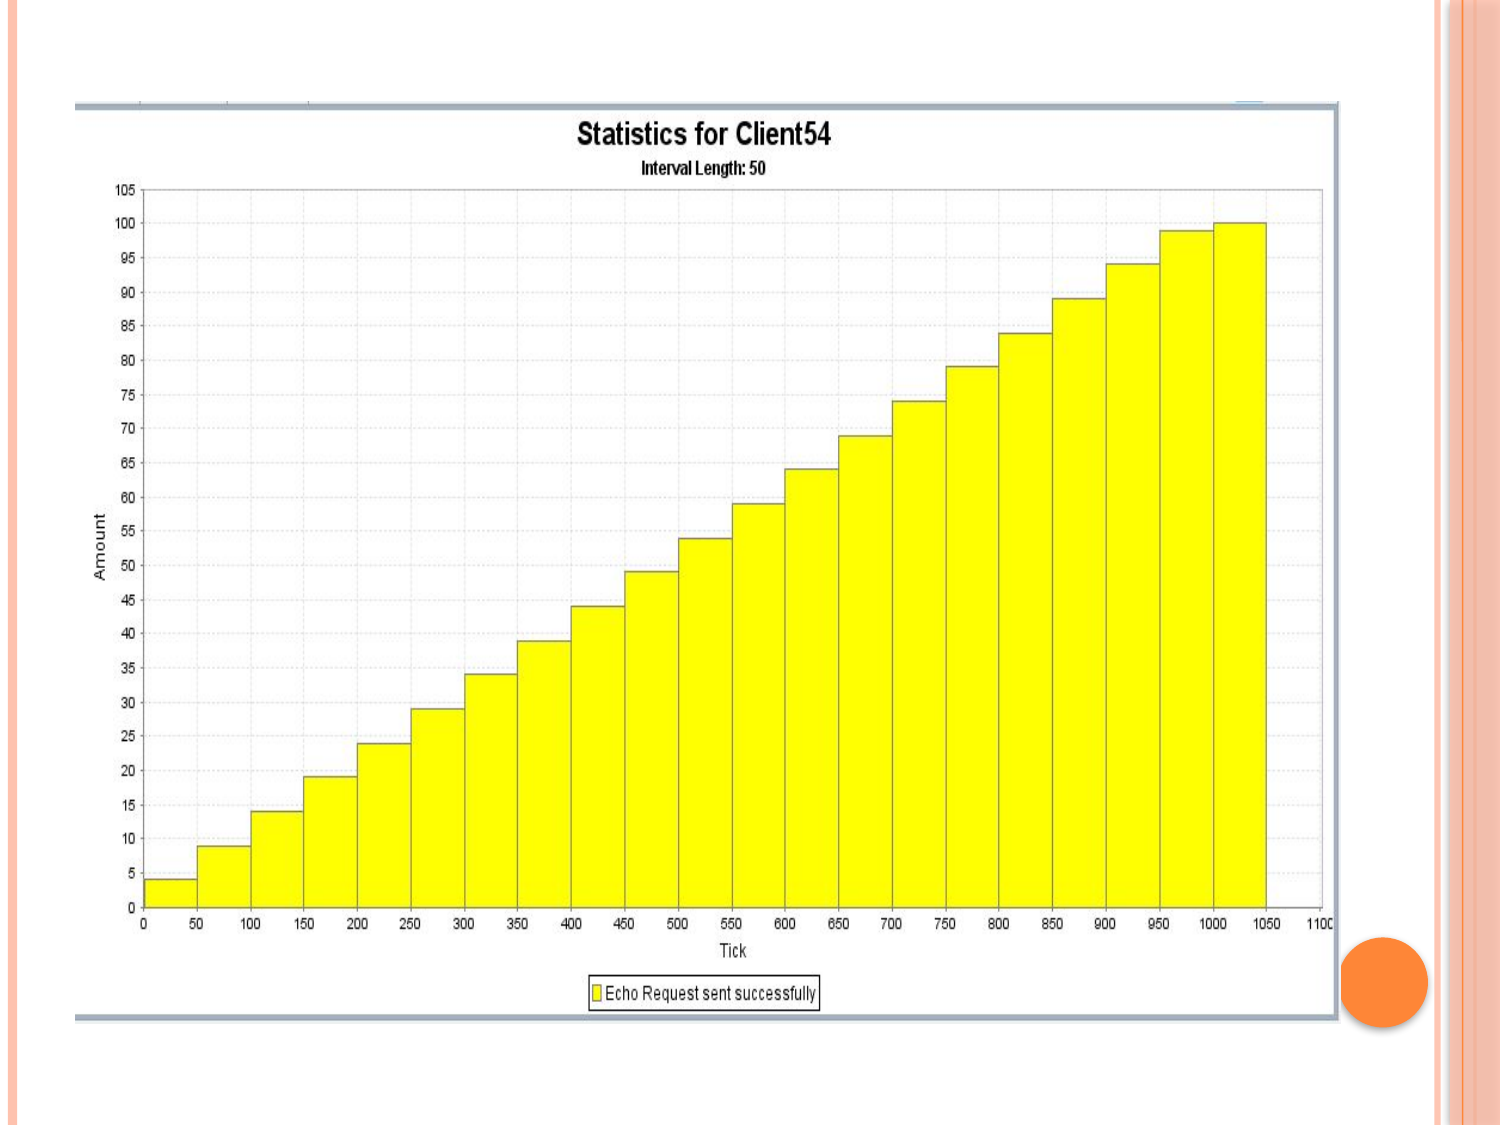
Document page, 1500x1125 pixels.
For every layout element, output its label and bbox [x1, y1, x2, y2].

list [74, 101, 1342, 1024]
